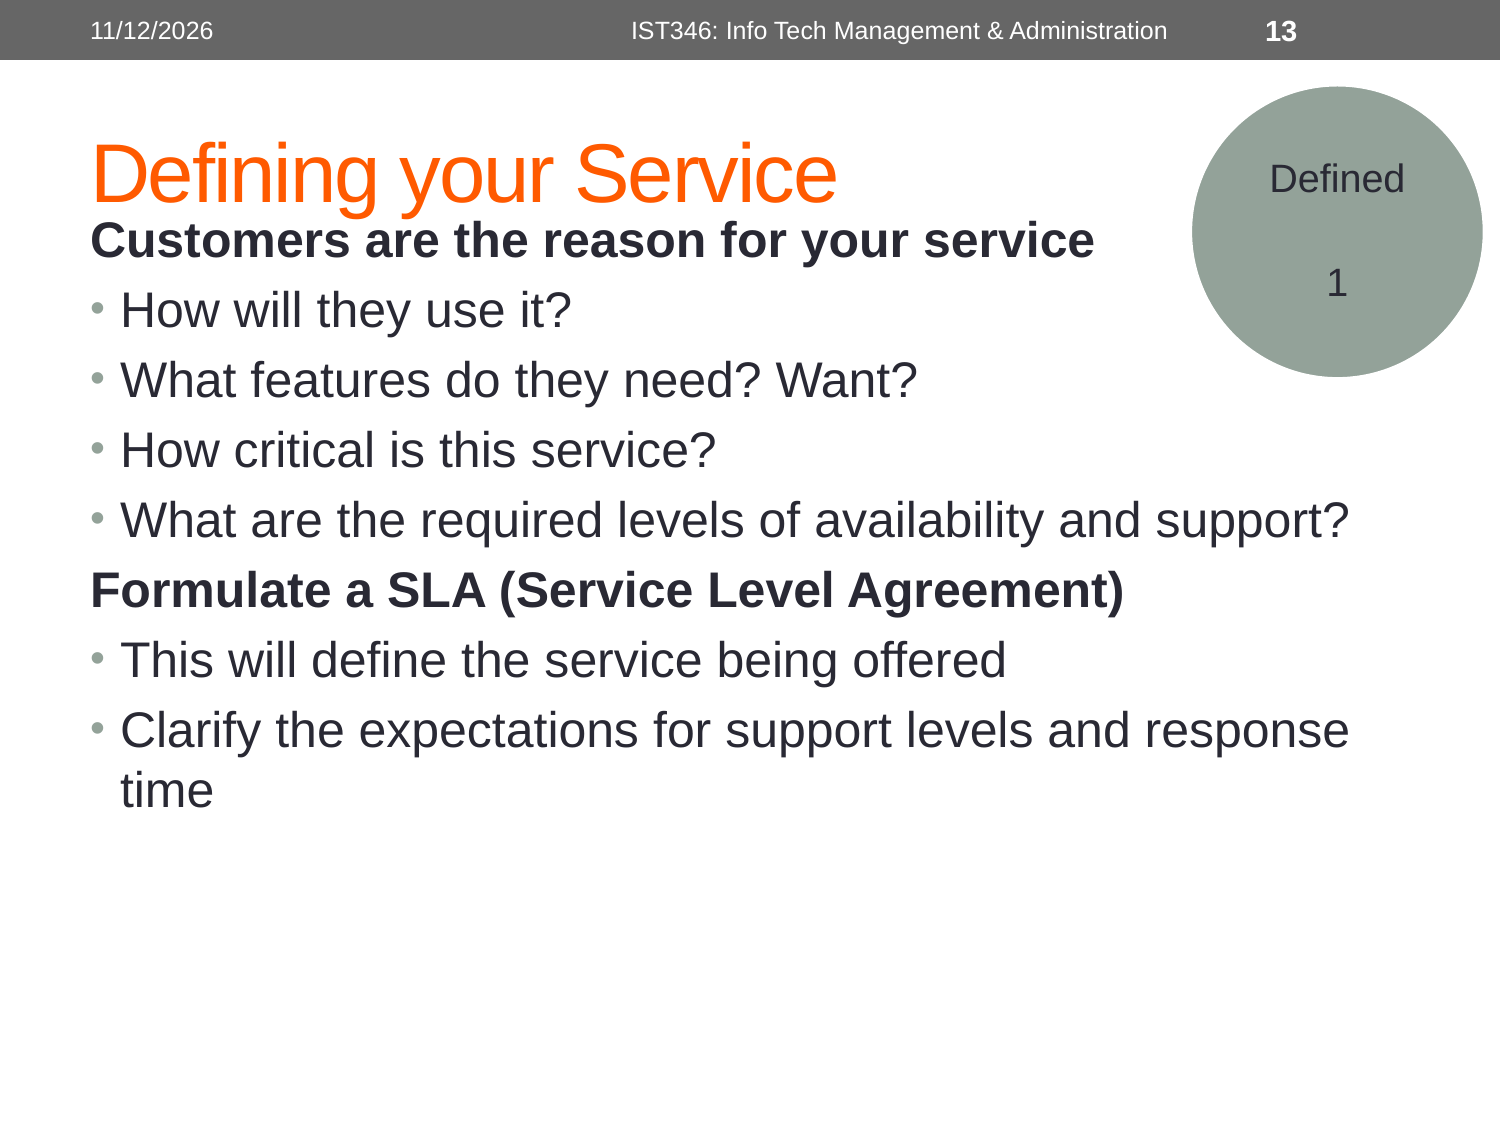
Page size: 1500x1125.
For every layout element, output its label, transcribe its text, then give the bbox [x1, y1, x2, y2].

slide_number 13 [1250, 3, 1425, 57]
list Customers are the reason for your service How will they use it? What features do they need? Want? How critical is this service? What are the required levels of availability and support? Formulate a SLA (Service Level Agreement) This will define the service being offered Clarify the expectations for support levels and response time [75, 200, 1425, 1038]
title Defining your Service [75, 87, 1186, 200]
footer IST346: Info Tech Management & Administration [562, 3, 1238, 57]
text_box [1189, 84, 1486, 380]
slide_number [75, 3, 550, 57]
